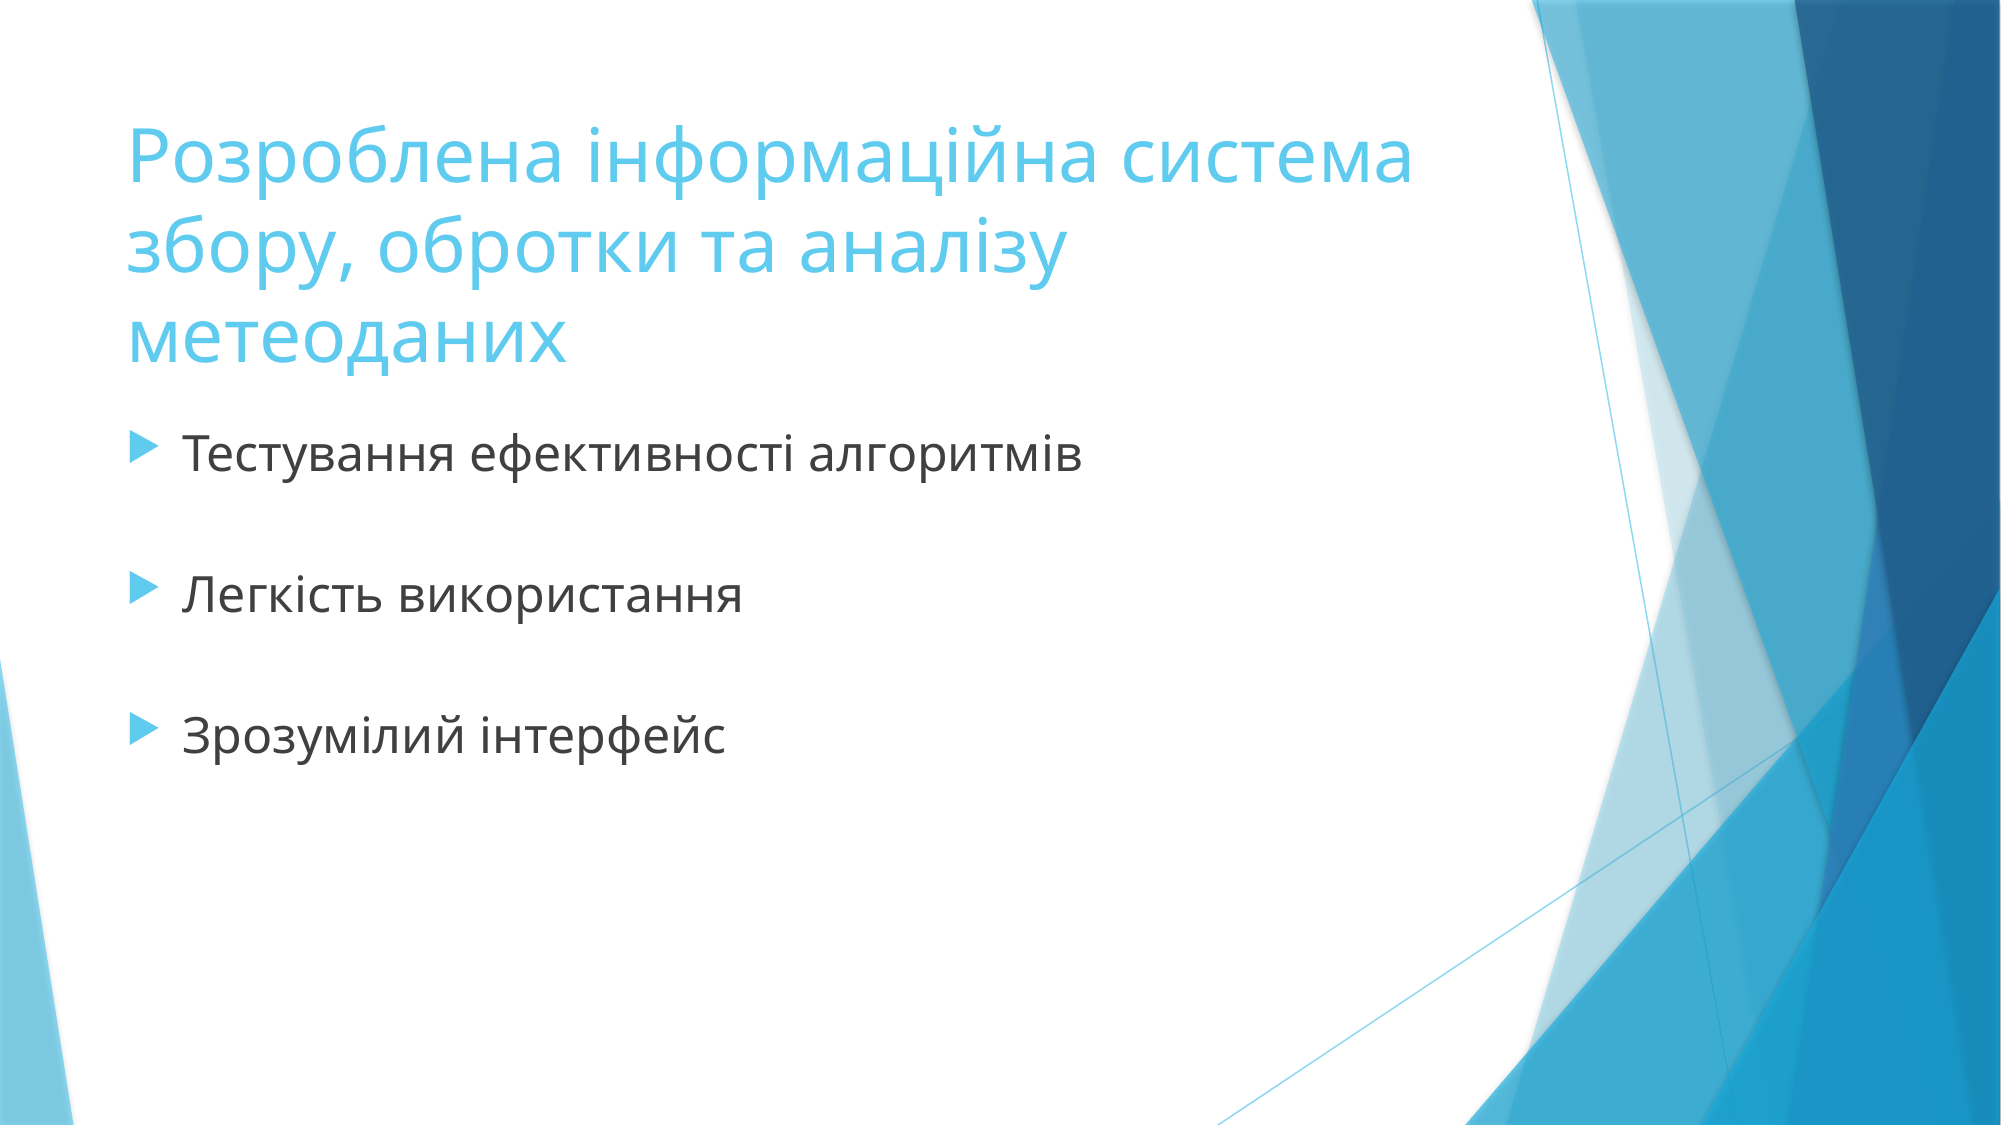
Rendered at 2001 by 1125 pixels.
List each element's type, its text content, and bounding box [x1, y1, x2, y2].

list Тестування ефективності алгоритмів Легкість використання Зрозумілий інтерфейс [111, 354, 1522, 992]
title Розроблена інформаційна система збору, обротки та аналізу метеоданих [111, 99, 1522, 317]
